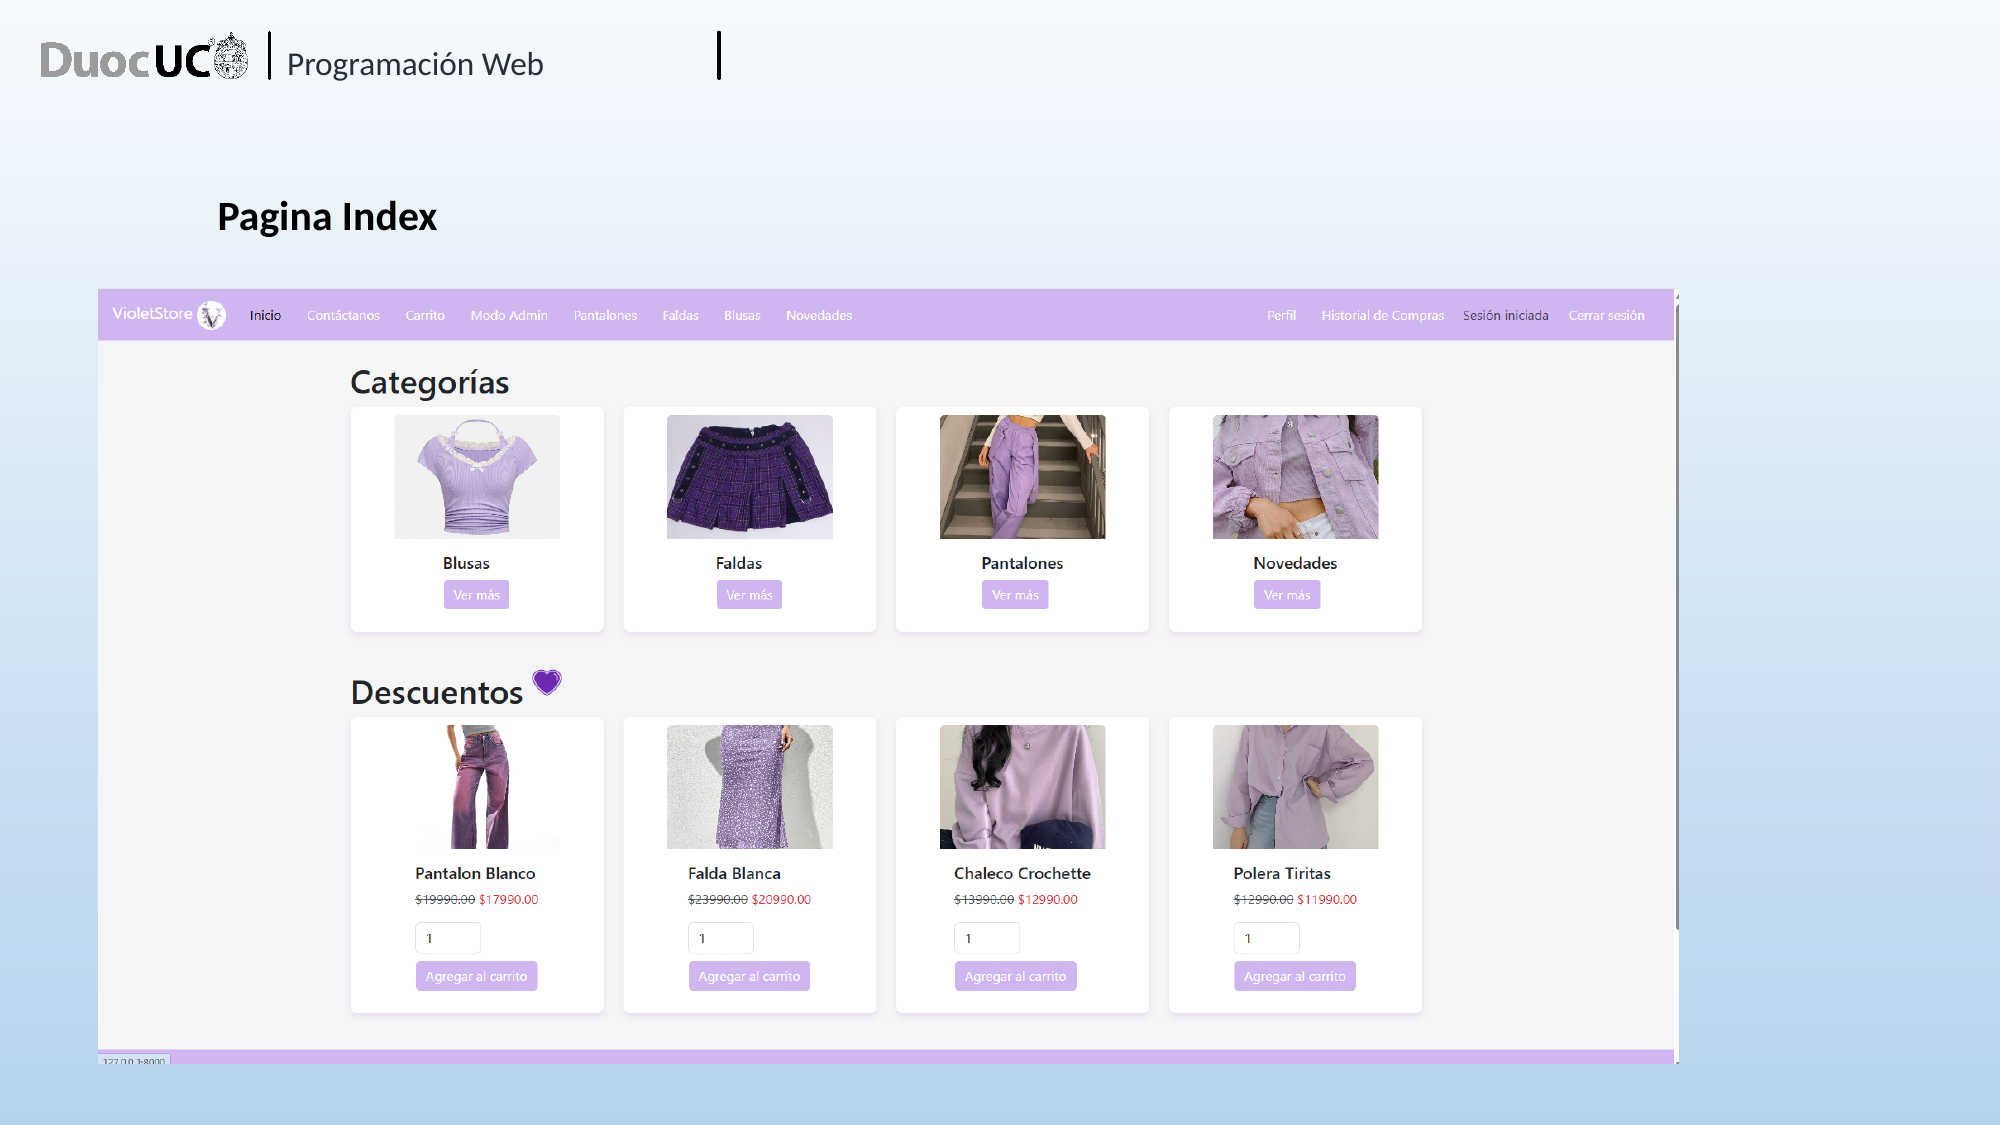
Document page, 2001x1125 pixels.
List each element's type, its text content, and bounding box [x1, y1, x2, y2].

picture [98, 288, 1679, 1064]
text_box Pagina Index [202, 180, 1203, 246]
picture [41, 32, 248, 79]
text_box Programación Web [272, 31, 752, 90]
